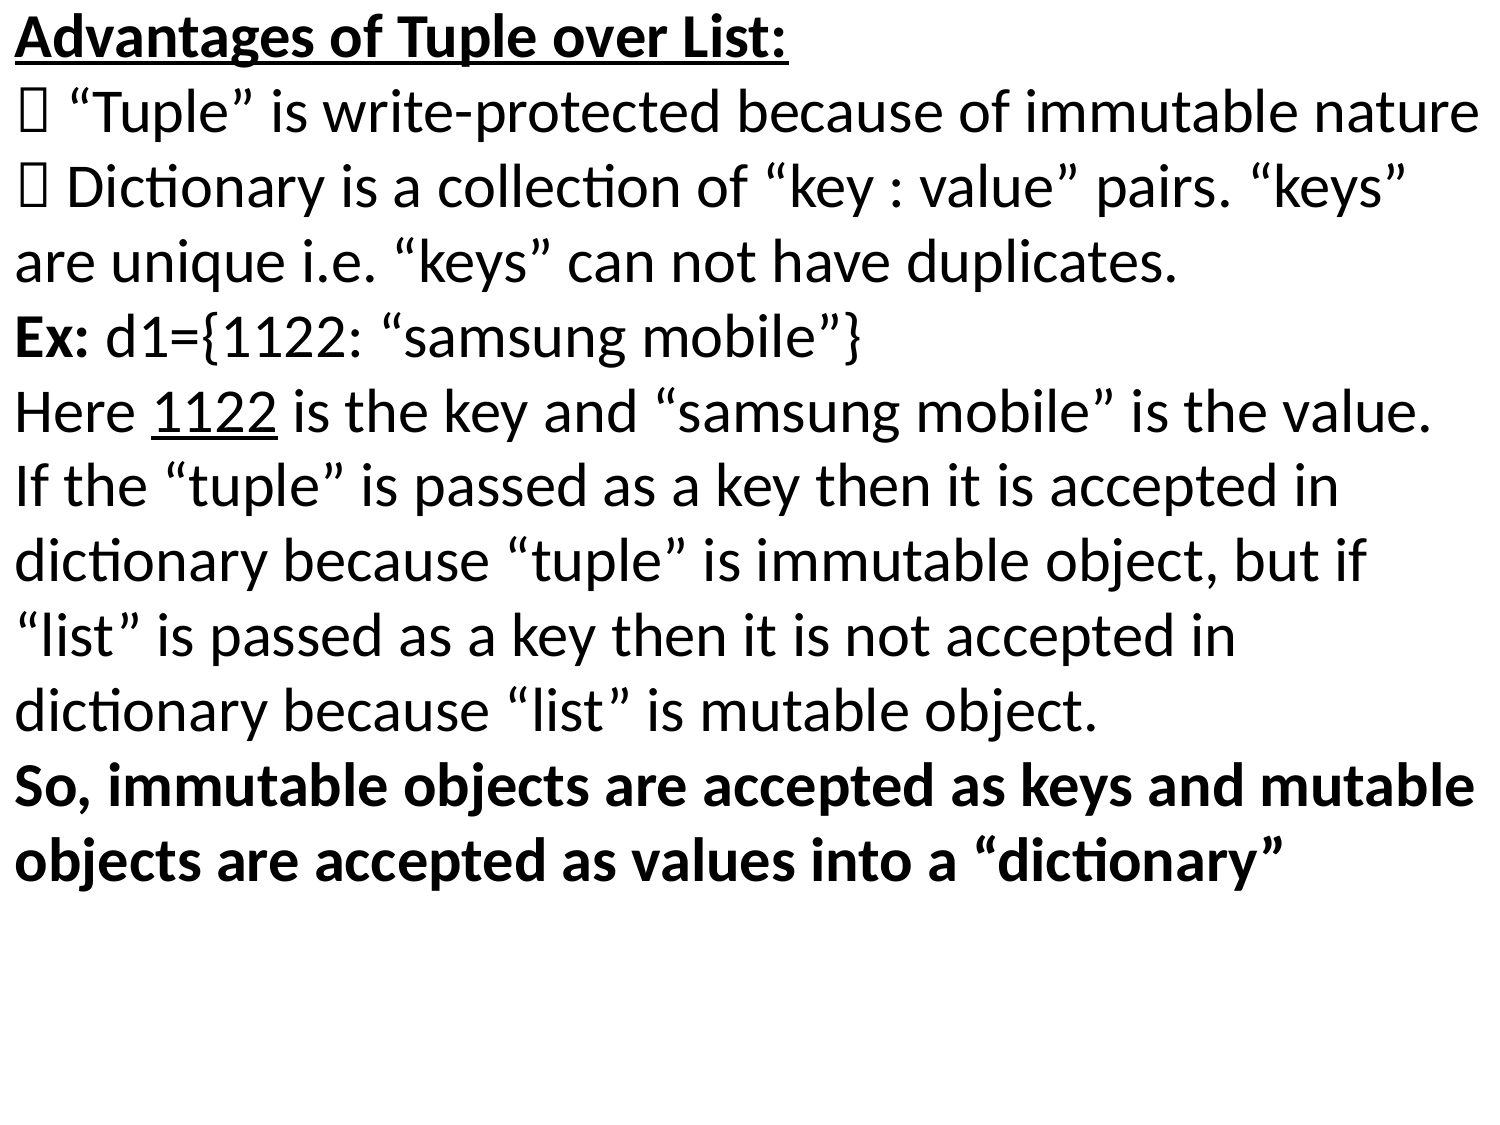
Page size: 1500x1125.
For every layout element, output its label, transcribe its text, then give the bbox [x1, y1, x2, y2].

text_box Advantages of Tuple over List:  “Tuple” is write-protected because of immutable nature  Dictionary is a collection of “key : value” pairs. “keys” are unique i.e. “keys” can not have duplicates. Ex: d1={1122: “samsung mobile”} Here 1122 is the key and “samsung mobile” is the value. If the “tuple” is passed as a key then it is accepted in dictionary because “tuple” is immutable object, but if “list” is passed as a key then it is not accepted in dictionary because “list” is mutable object. So, immutable objects are accepted as keys and mutable objects are accepted as values into a “dictionary” [0, 0, 1500, 902]
